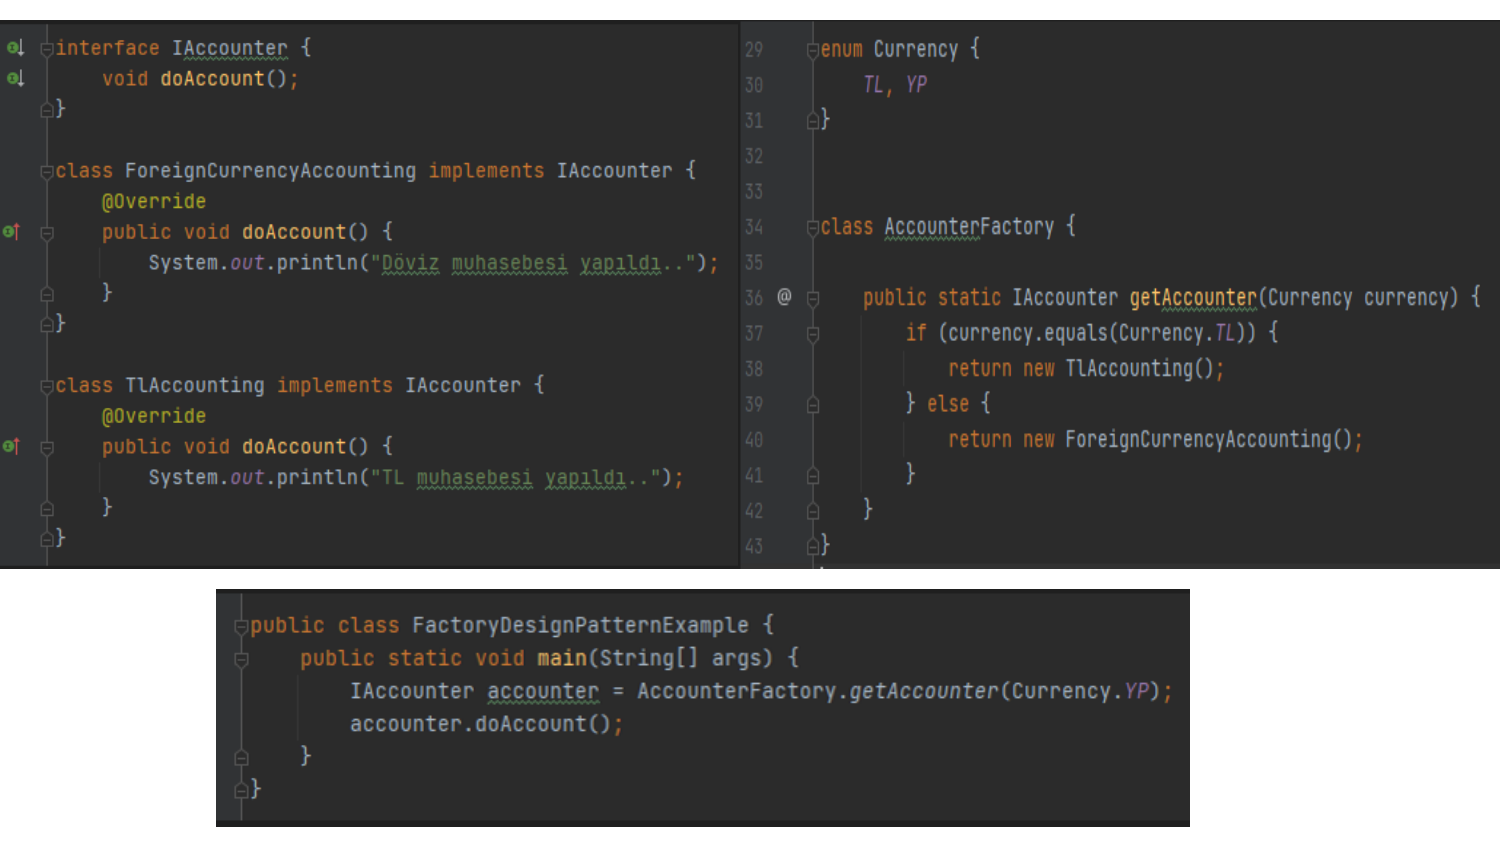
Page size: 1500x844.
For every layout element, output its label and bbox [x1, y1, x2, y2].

picture [0, 20, 1500, 569]
picture [215, 588, 1190, 827]
